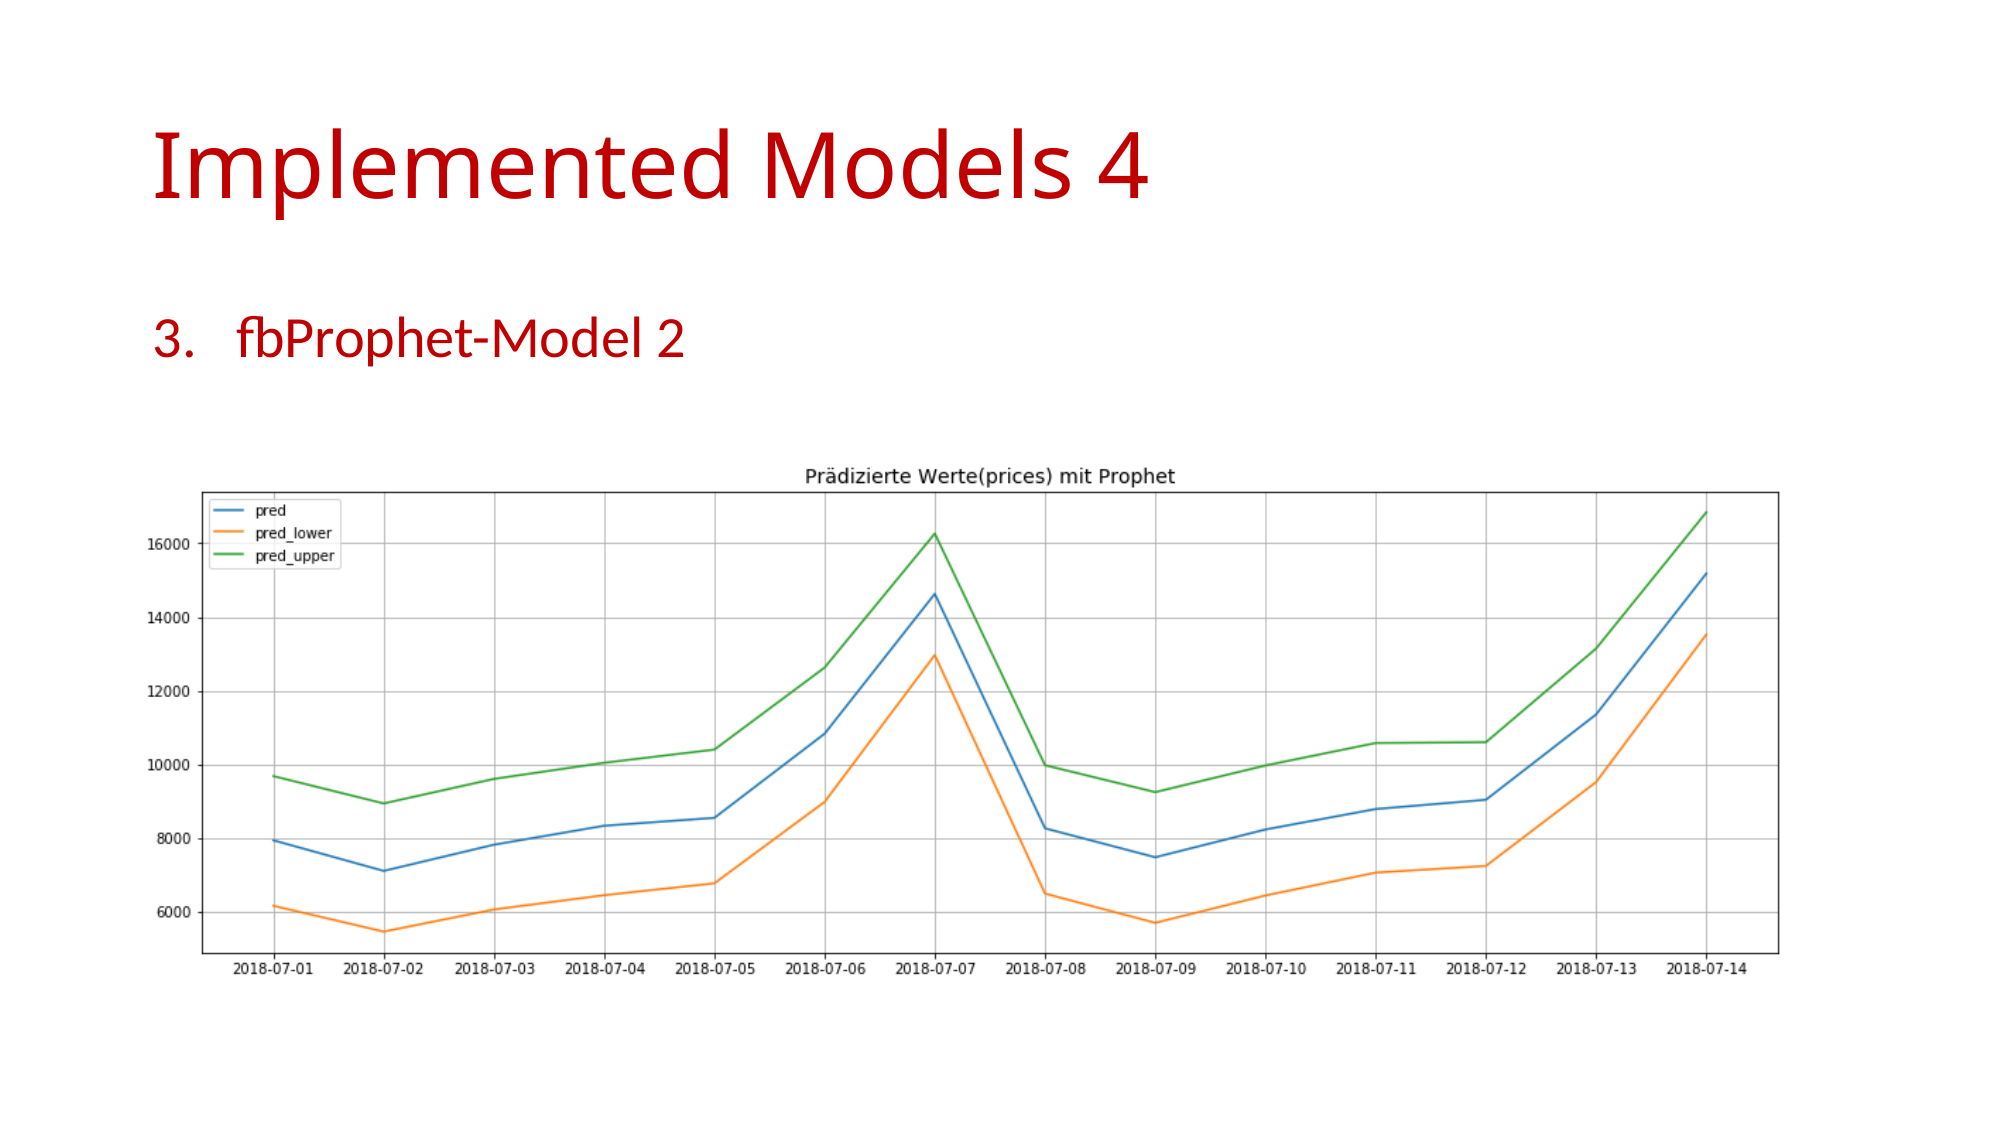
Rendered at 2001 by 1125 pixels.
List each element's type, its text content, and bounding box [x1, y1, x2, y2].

list fbProphet-Model 2 [137, 299, 1863, 1014]
title Implemented Models 4 [137, 59, 1863, 278]
picture [137, 458, 1788, 987]
